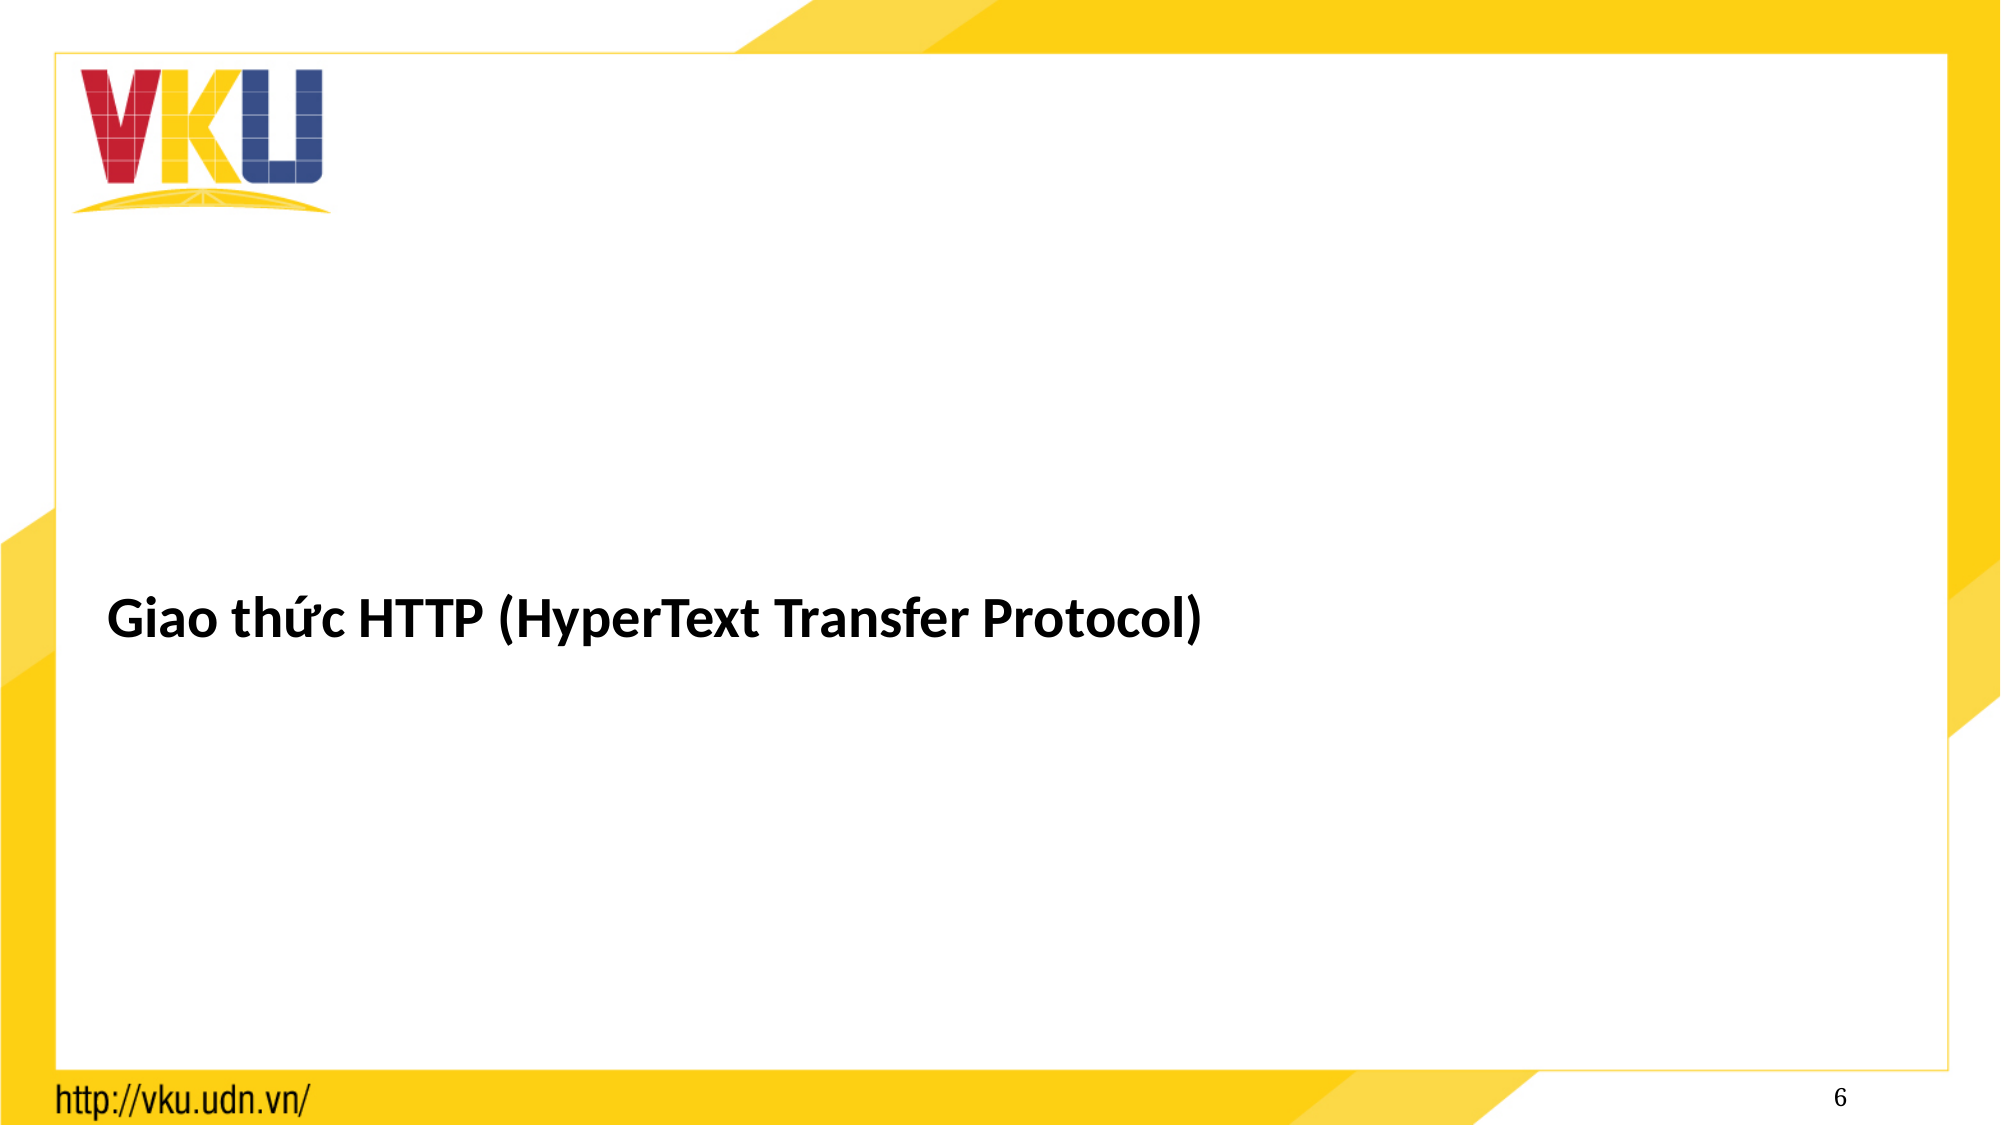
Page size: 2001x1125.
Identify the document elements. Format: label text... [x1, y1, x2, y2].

picture [0, 0, 2001, 1125]
slide_number 6 [1412, 1071, 1863, 1125]
list Giao thức HTTP (HyperText Transfer Protocol) [92, 237, 1863, 1014]
